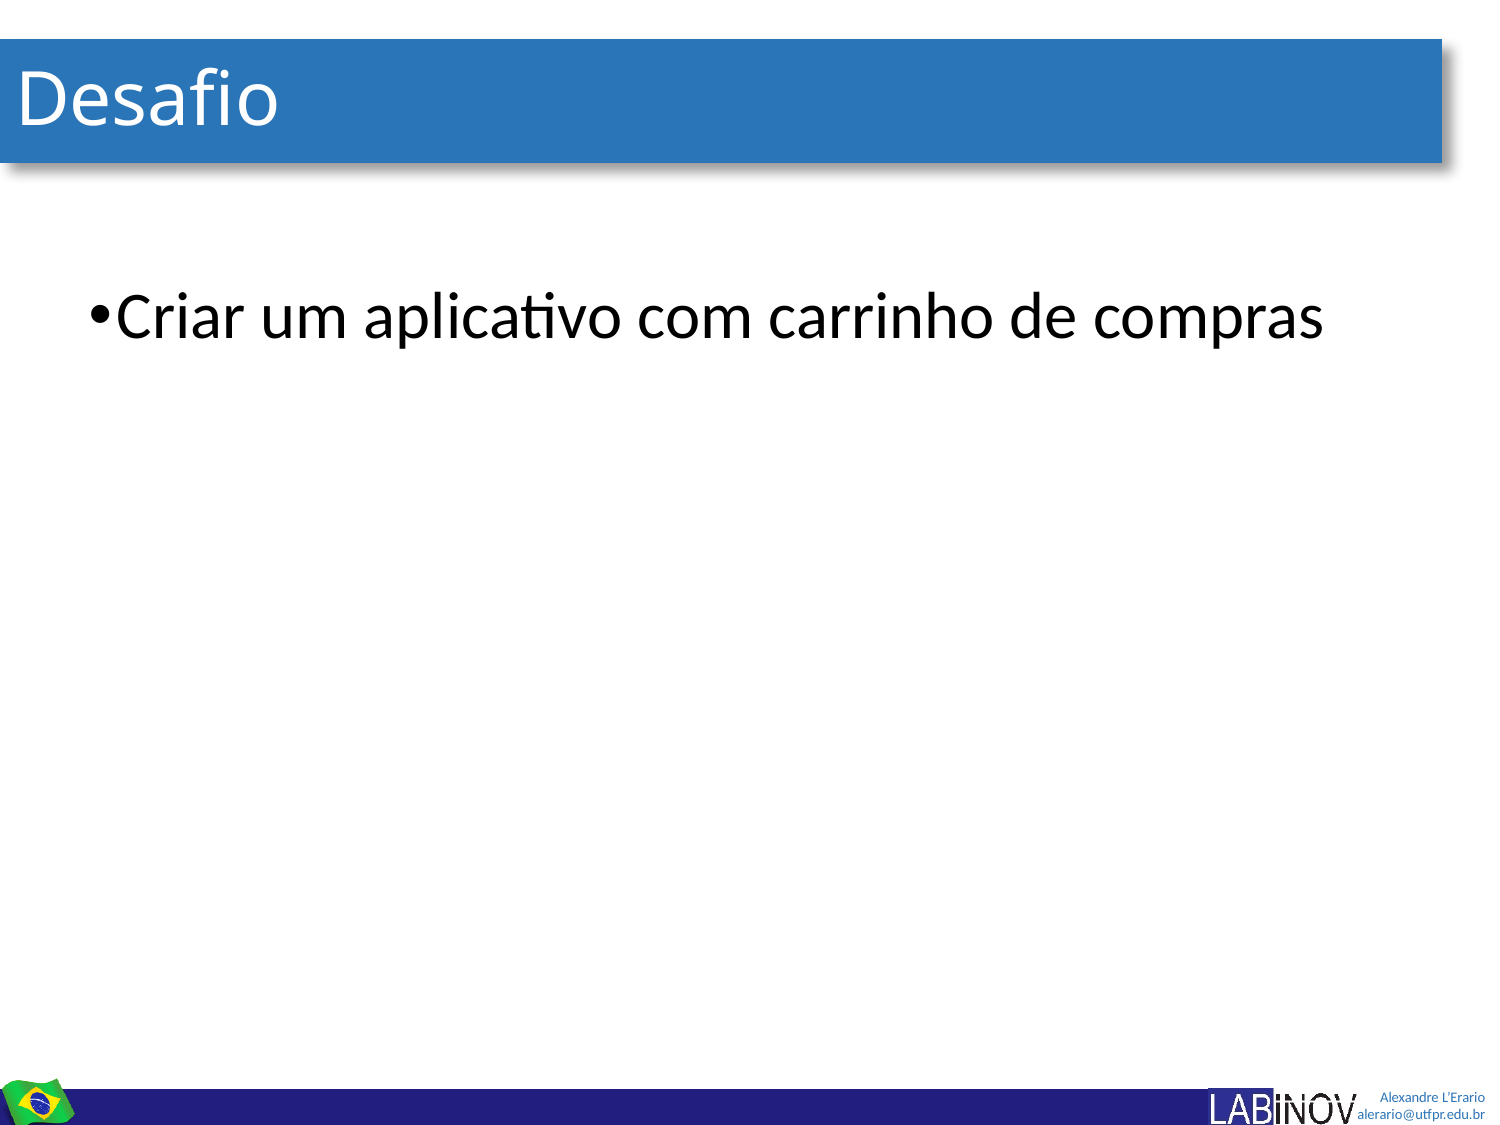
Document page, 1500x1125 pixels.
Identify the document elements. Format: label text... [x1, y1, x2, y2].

title Desafio [0, 39, 1442, 163]
picture [0, 1056, 76, 1125]
picture [1208, 1088, 1359, 1125]
list Criar um aplicativo com carrinho de compras [73, 273, 1376, 988]
